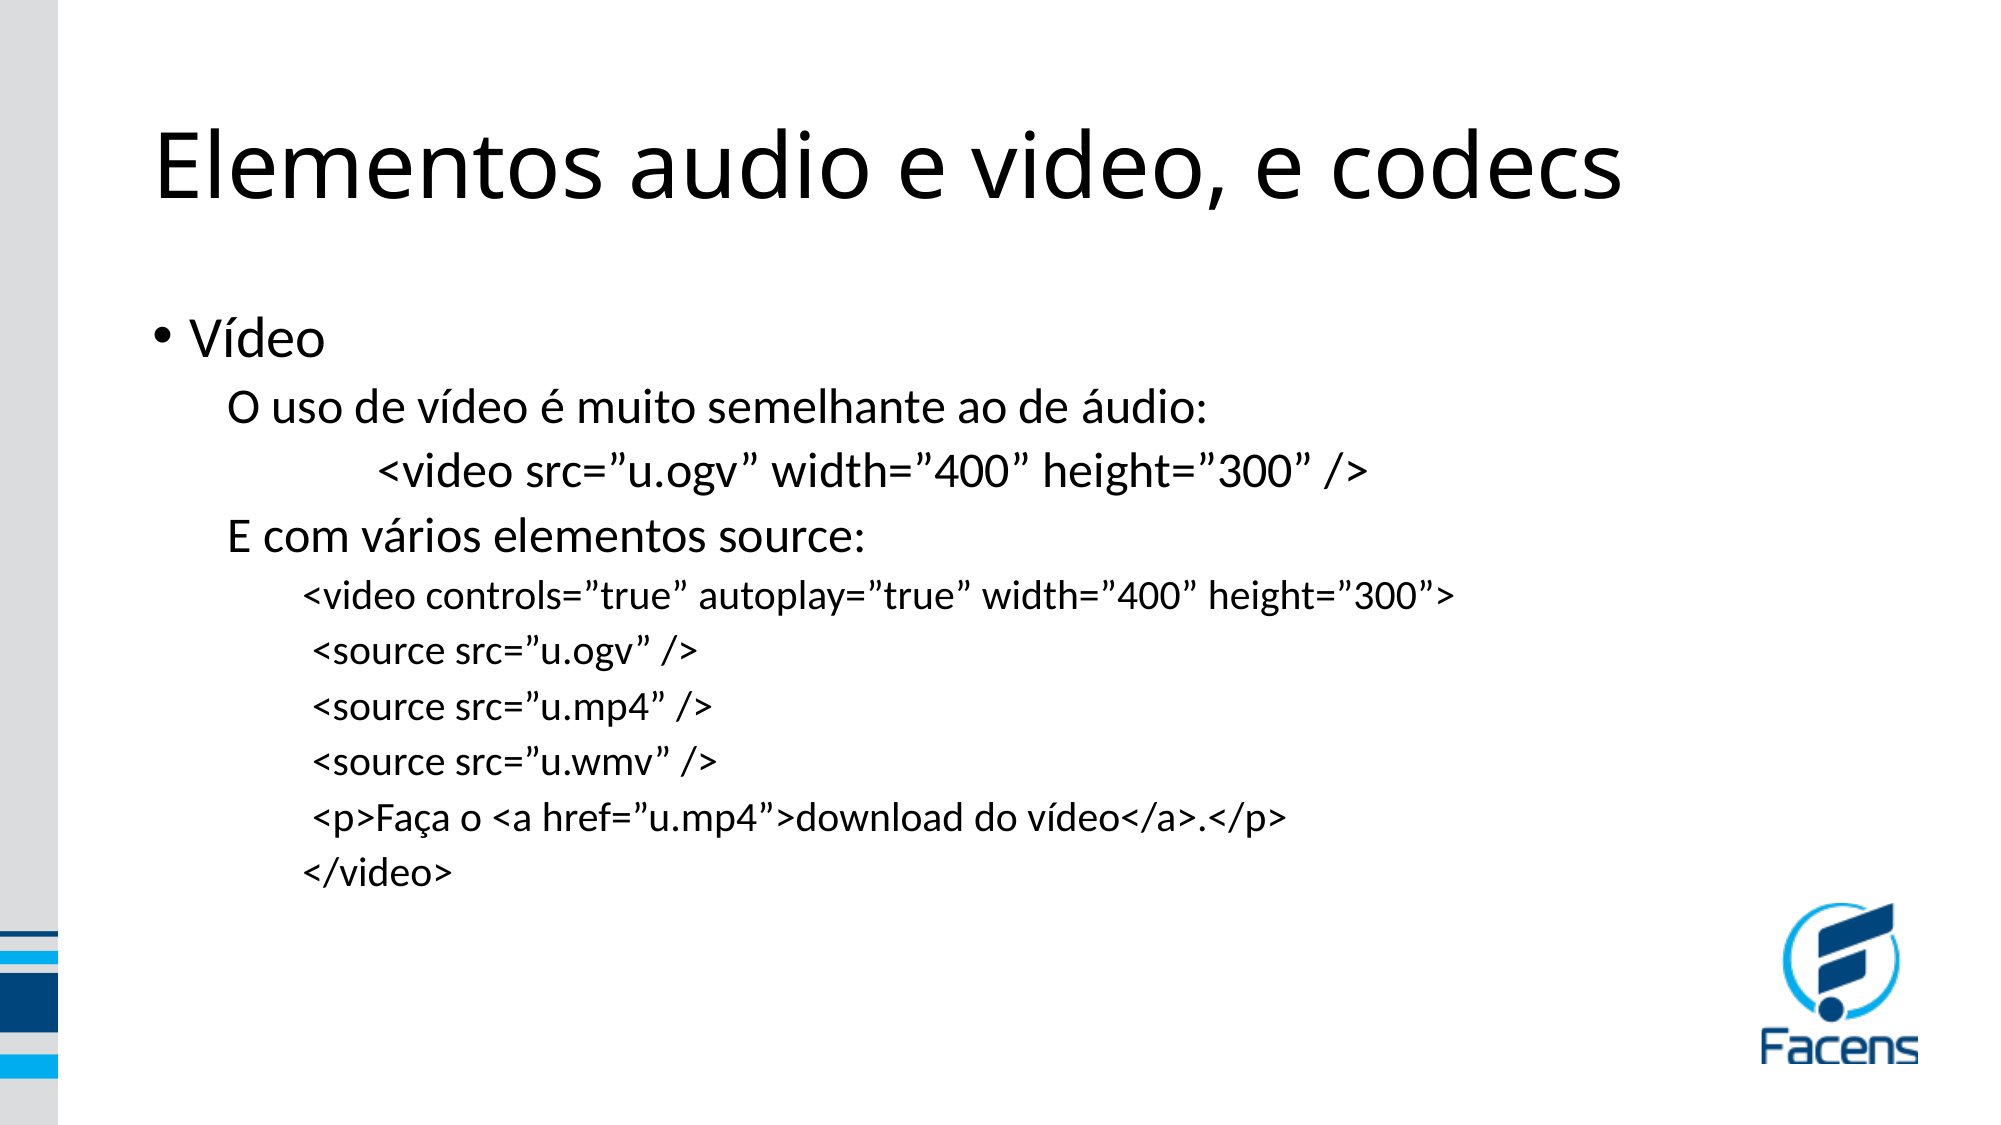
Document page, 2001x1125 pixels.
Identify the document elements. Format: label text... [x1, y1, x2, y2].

picture [0, 0, 58, 950]
picture [0, 965, 58, 1054]
title Elementos audio e video, e codecs [137, 59, 1863, 278]
list Vídeo O uso de vídeo é muito semelhante ao de áudio: <video src=”u.ogv” width=”400” height=”300” /> E com vários elementos source: <video controls=”true” autoplay=”true” width=”400” height=”300”> <source src=”u.ogv” /> <source src=”u.mp4” /> <source src=”u.wmv” /> <p>Faça o <a href=”u.mp4”>download do vídeo</a>.</p> </video> [137, 299, 1863, 1014]
picture [1761, 903, 1918, 1064]
picture [0, 1079, 58, 1125]
